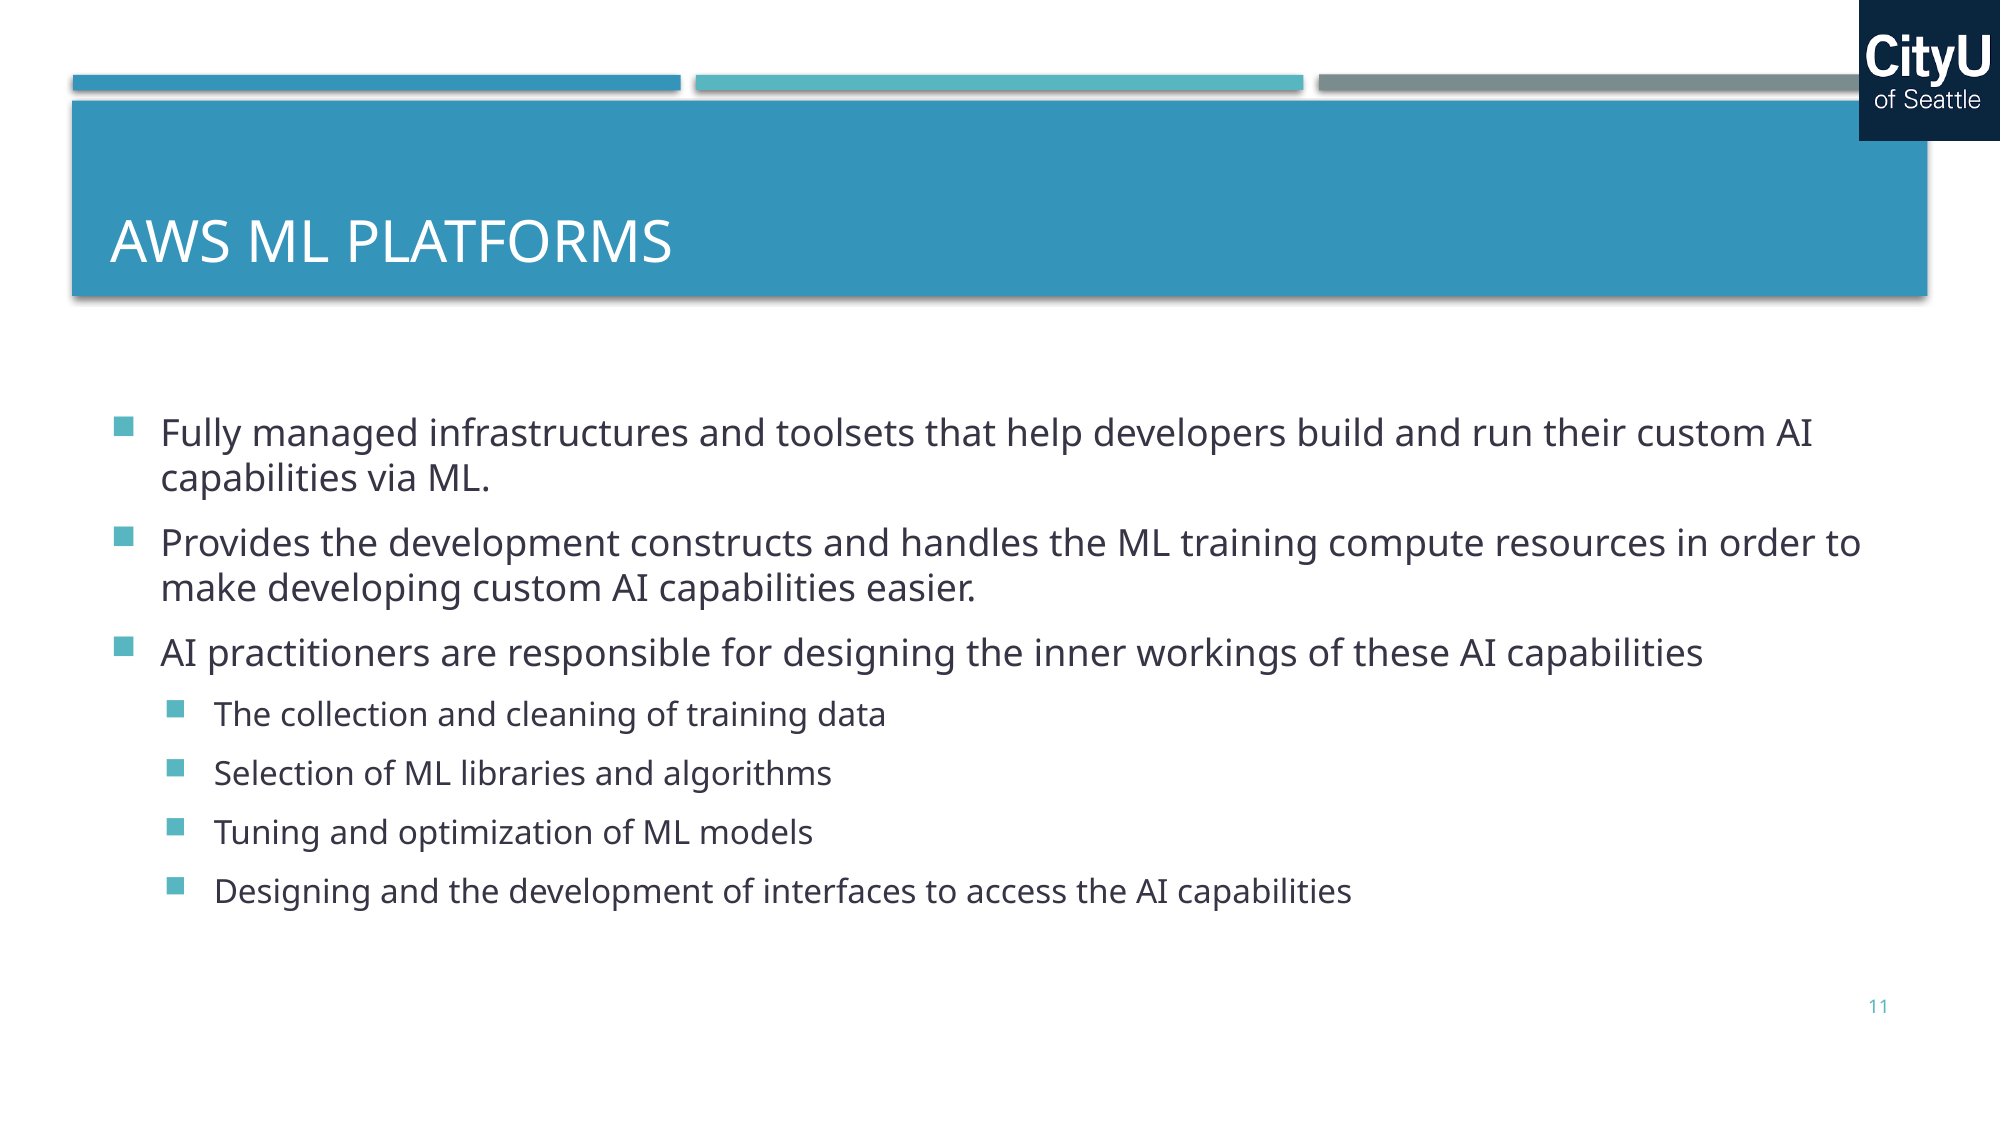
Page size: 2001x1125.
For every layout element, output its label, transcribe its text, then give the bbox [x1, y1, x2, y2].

slide_number 11 [1732, 977, 1905, 1037]
list Fully managed infrastructures and toolsets that help developers build and run their custom AI capabilities via ML. Provides the development constructs and handles the ML training compute resources in order to make developing custom AI capabilities easier. AI practitioners are responsible for designing the inner workings of these AI capabilities The collection and cleaning of training data Selection of ML libraries and algorithms Tuning and optimization of ML models Designing and the development of interfaces to access the AI capabilities [95, 357, 1905, 962]
title AWS ML platforms [95, 115, 1905, 282]
picture [1858, 0, 2000, 142]
